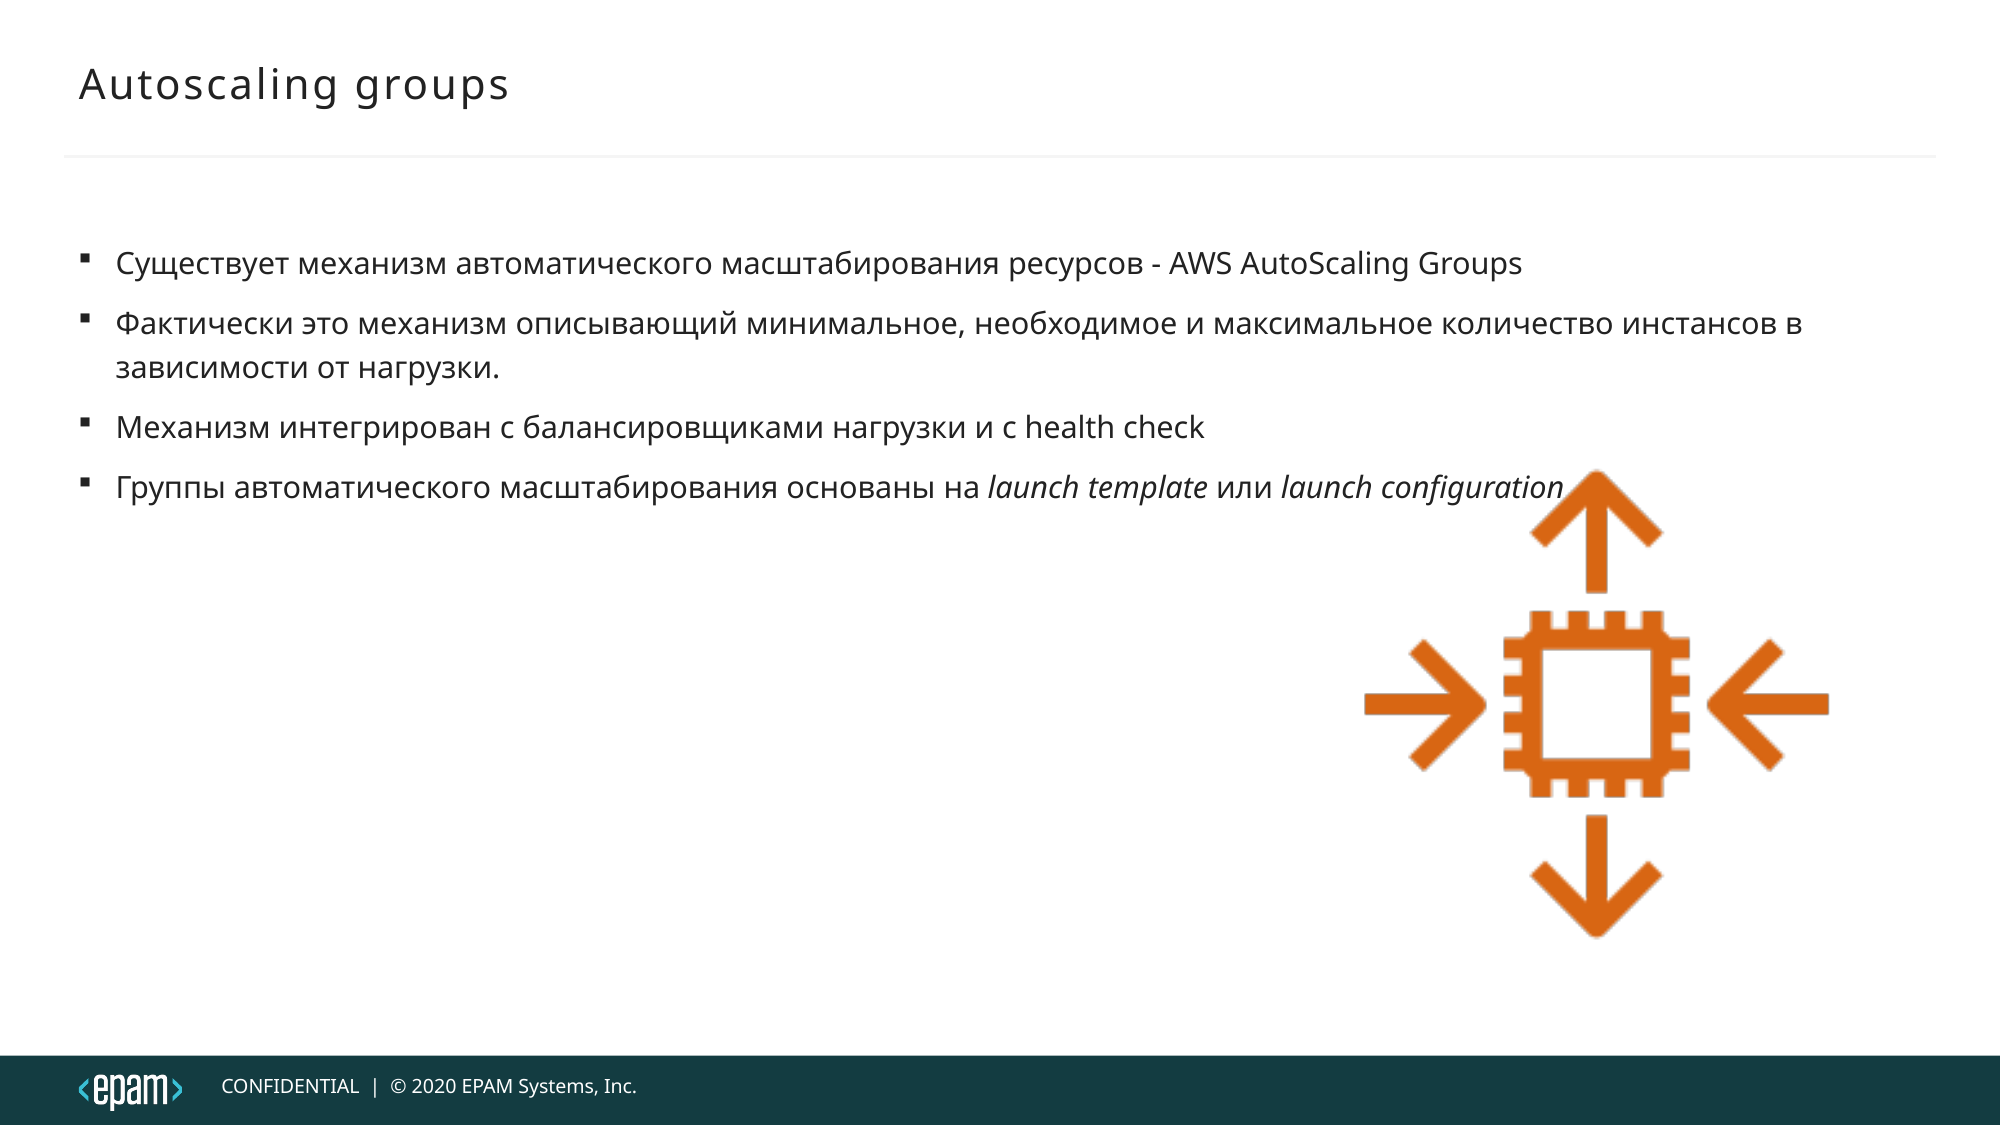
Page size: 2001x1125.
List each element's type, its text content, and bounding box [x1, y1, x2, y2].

picture [1340, 447, 1855, 963]
title Autoscaling groups [78, 50, 1922, 116]
list Существует механизм автоматического масштабирования ресурсов - AWS AutoScaling Groups Фактически это механизм описывающий минимальное, необходимое и максимальное количество инстансов в зависимости от нагрузки. Механизм интегрирован с балансировщиками нагрузки и с health check Группы автоматического масштабирования основаны на launch template или launch configuration [78, 236, 1922, 980]
